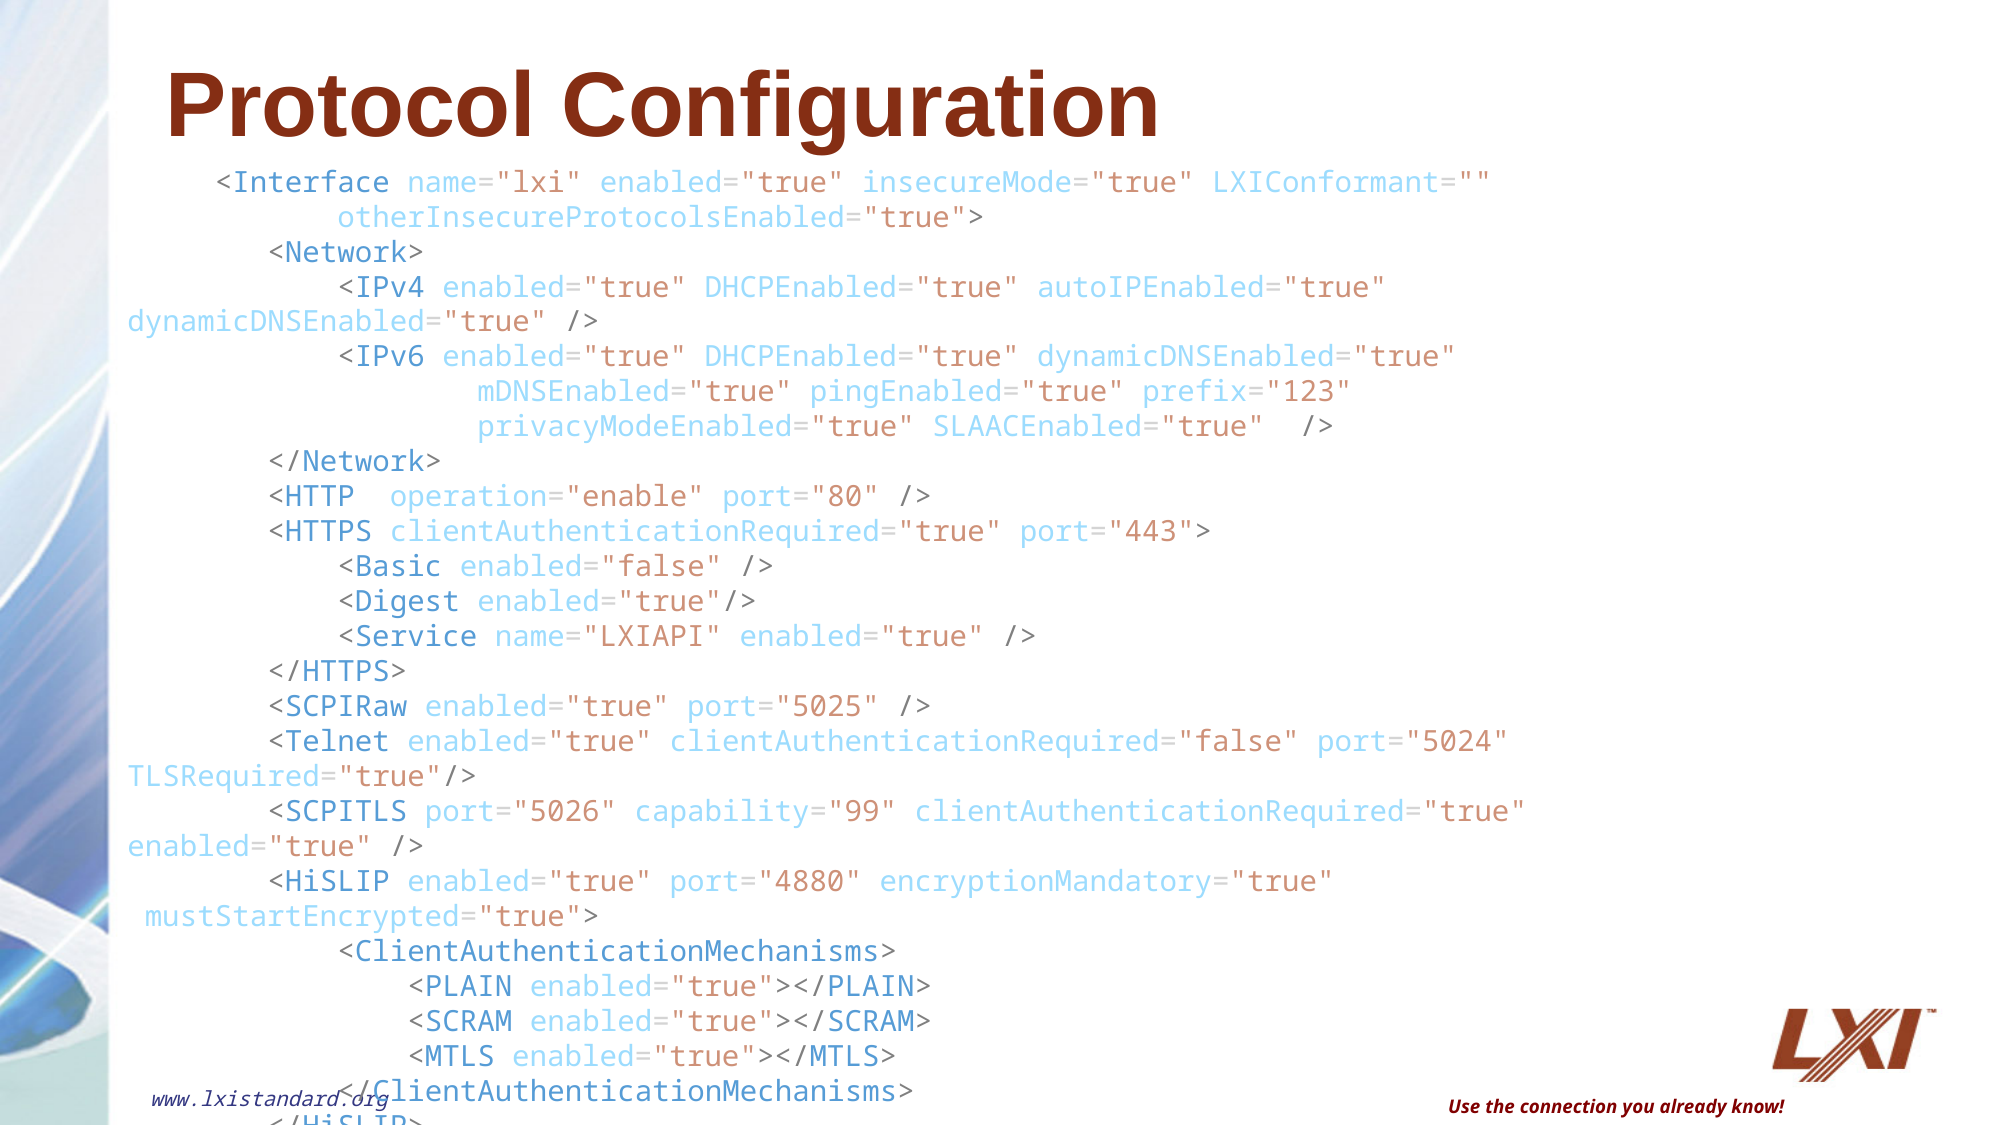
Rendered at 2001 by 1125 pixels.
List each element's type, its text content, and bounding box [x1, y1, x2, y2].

text_box <Interface name="lxi" enabled="true" insecureMode="true" LXIConformant="" otherInsecureProtocolsEnabled="true"> <Network> <IPv4 enabled="true" DHCPEnabled="true" autoIPEnabled="true" dynamicDNSEnabled="true" /> <IPv6 enabled="true" DHCPEnabled="true" dynamicDNSEnabled="true" mDNSEnabled="true" pingEnabled="true" prefix="123" privacyModeEnabled="true" SLAACEnabled="true" /> </Network> <HTTP operation="enable" port="80" /> <HTTPS clientAuthenticationRequired="true" port="443"> <Basic enabled="false" /> <Digest enabled="true"/> <Service name="LXIAPI" enabled="true" /> </HTTPS> <SCPIRaw enabled="true" port="5025" /> <Telnet enabled="true" clientAuthenticationRequired="false" port="5024" TLSRequired="true"/> <SCPITLS port="5026" capability="99" clientAuthenticationRequired="true" enabled="true" /> <HiSLIP enabled="true" port="4880" encryptionMandatory="true" mustStartEncrypted="true"> <ClientAuthenticationMechanisms> <PLAIN enabled="true"></PLAIN> <SCRAM enabled="true"></SCRAM> <MTLS enabled="true"></MTLS> </ClientAuthenticationMechanisms> </HiSLIP> <VXI11 enabled="true" /> </Interface> [112, 155, 1788, 1125]
title Protocol Configuration [150, 37, 1950, 225]
picture [0, 0, 2001, 1125]
